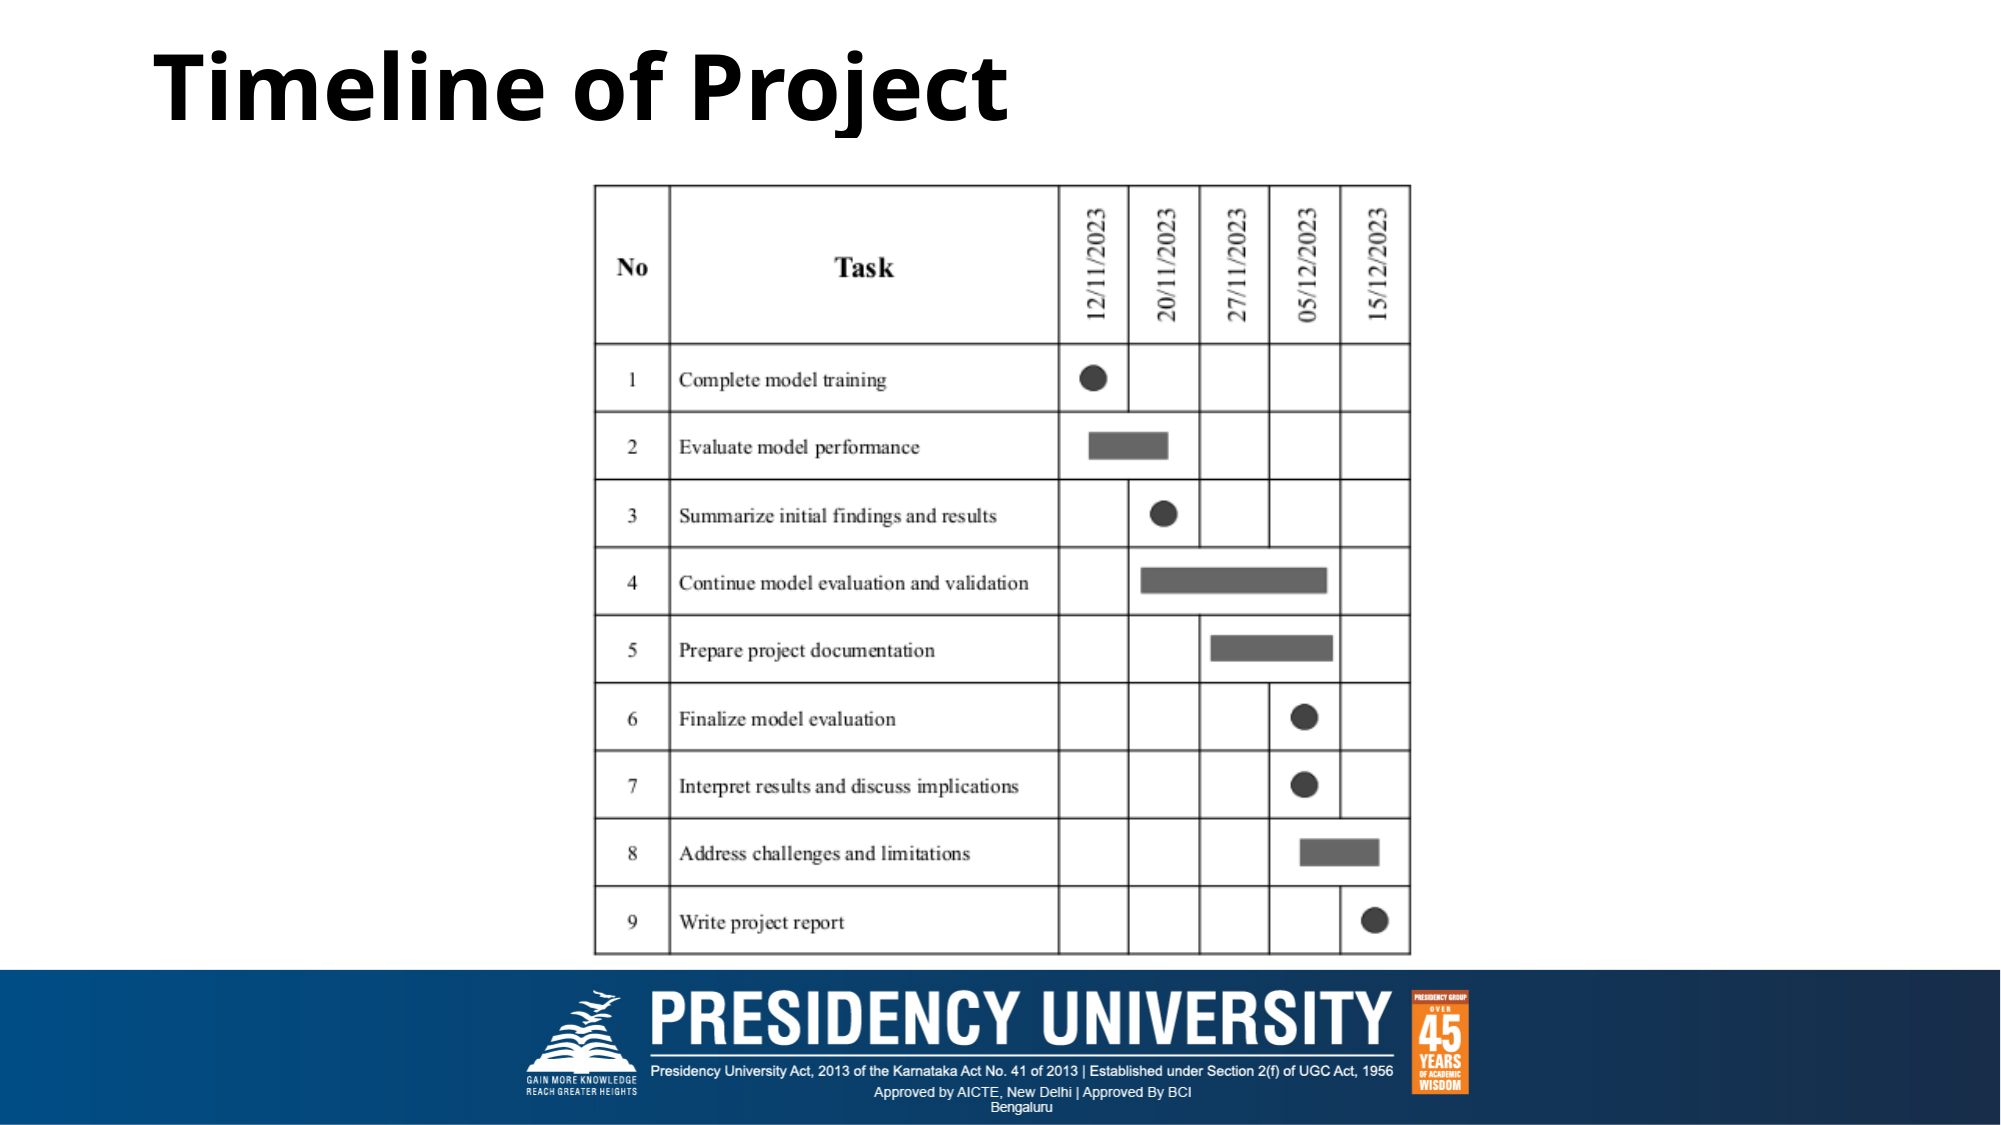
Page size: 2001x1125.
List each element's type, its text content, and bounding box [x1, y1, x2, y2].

title Timeline of Project [137, 0, 1863, 200]
picture [0, 0, 2001, 1125]
